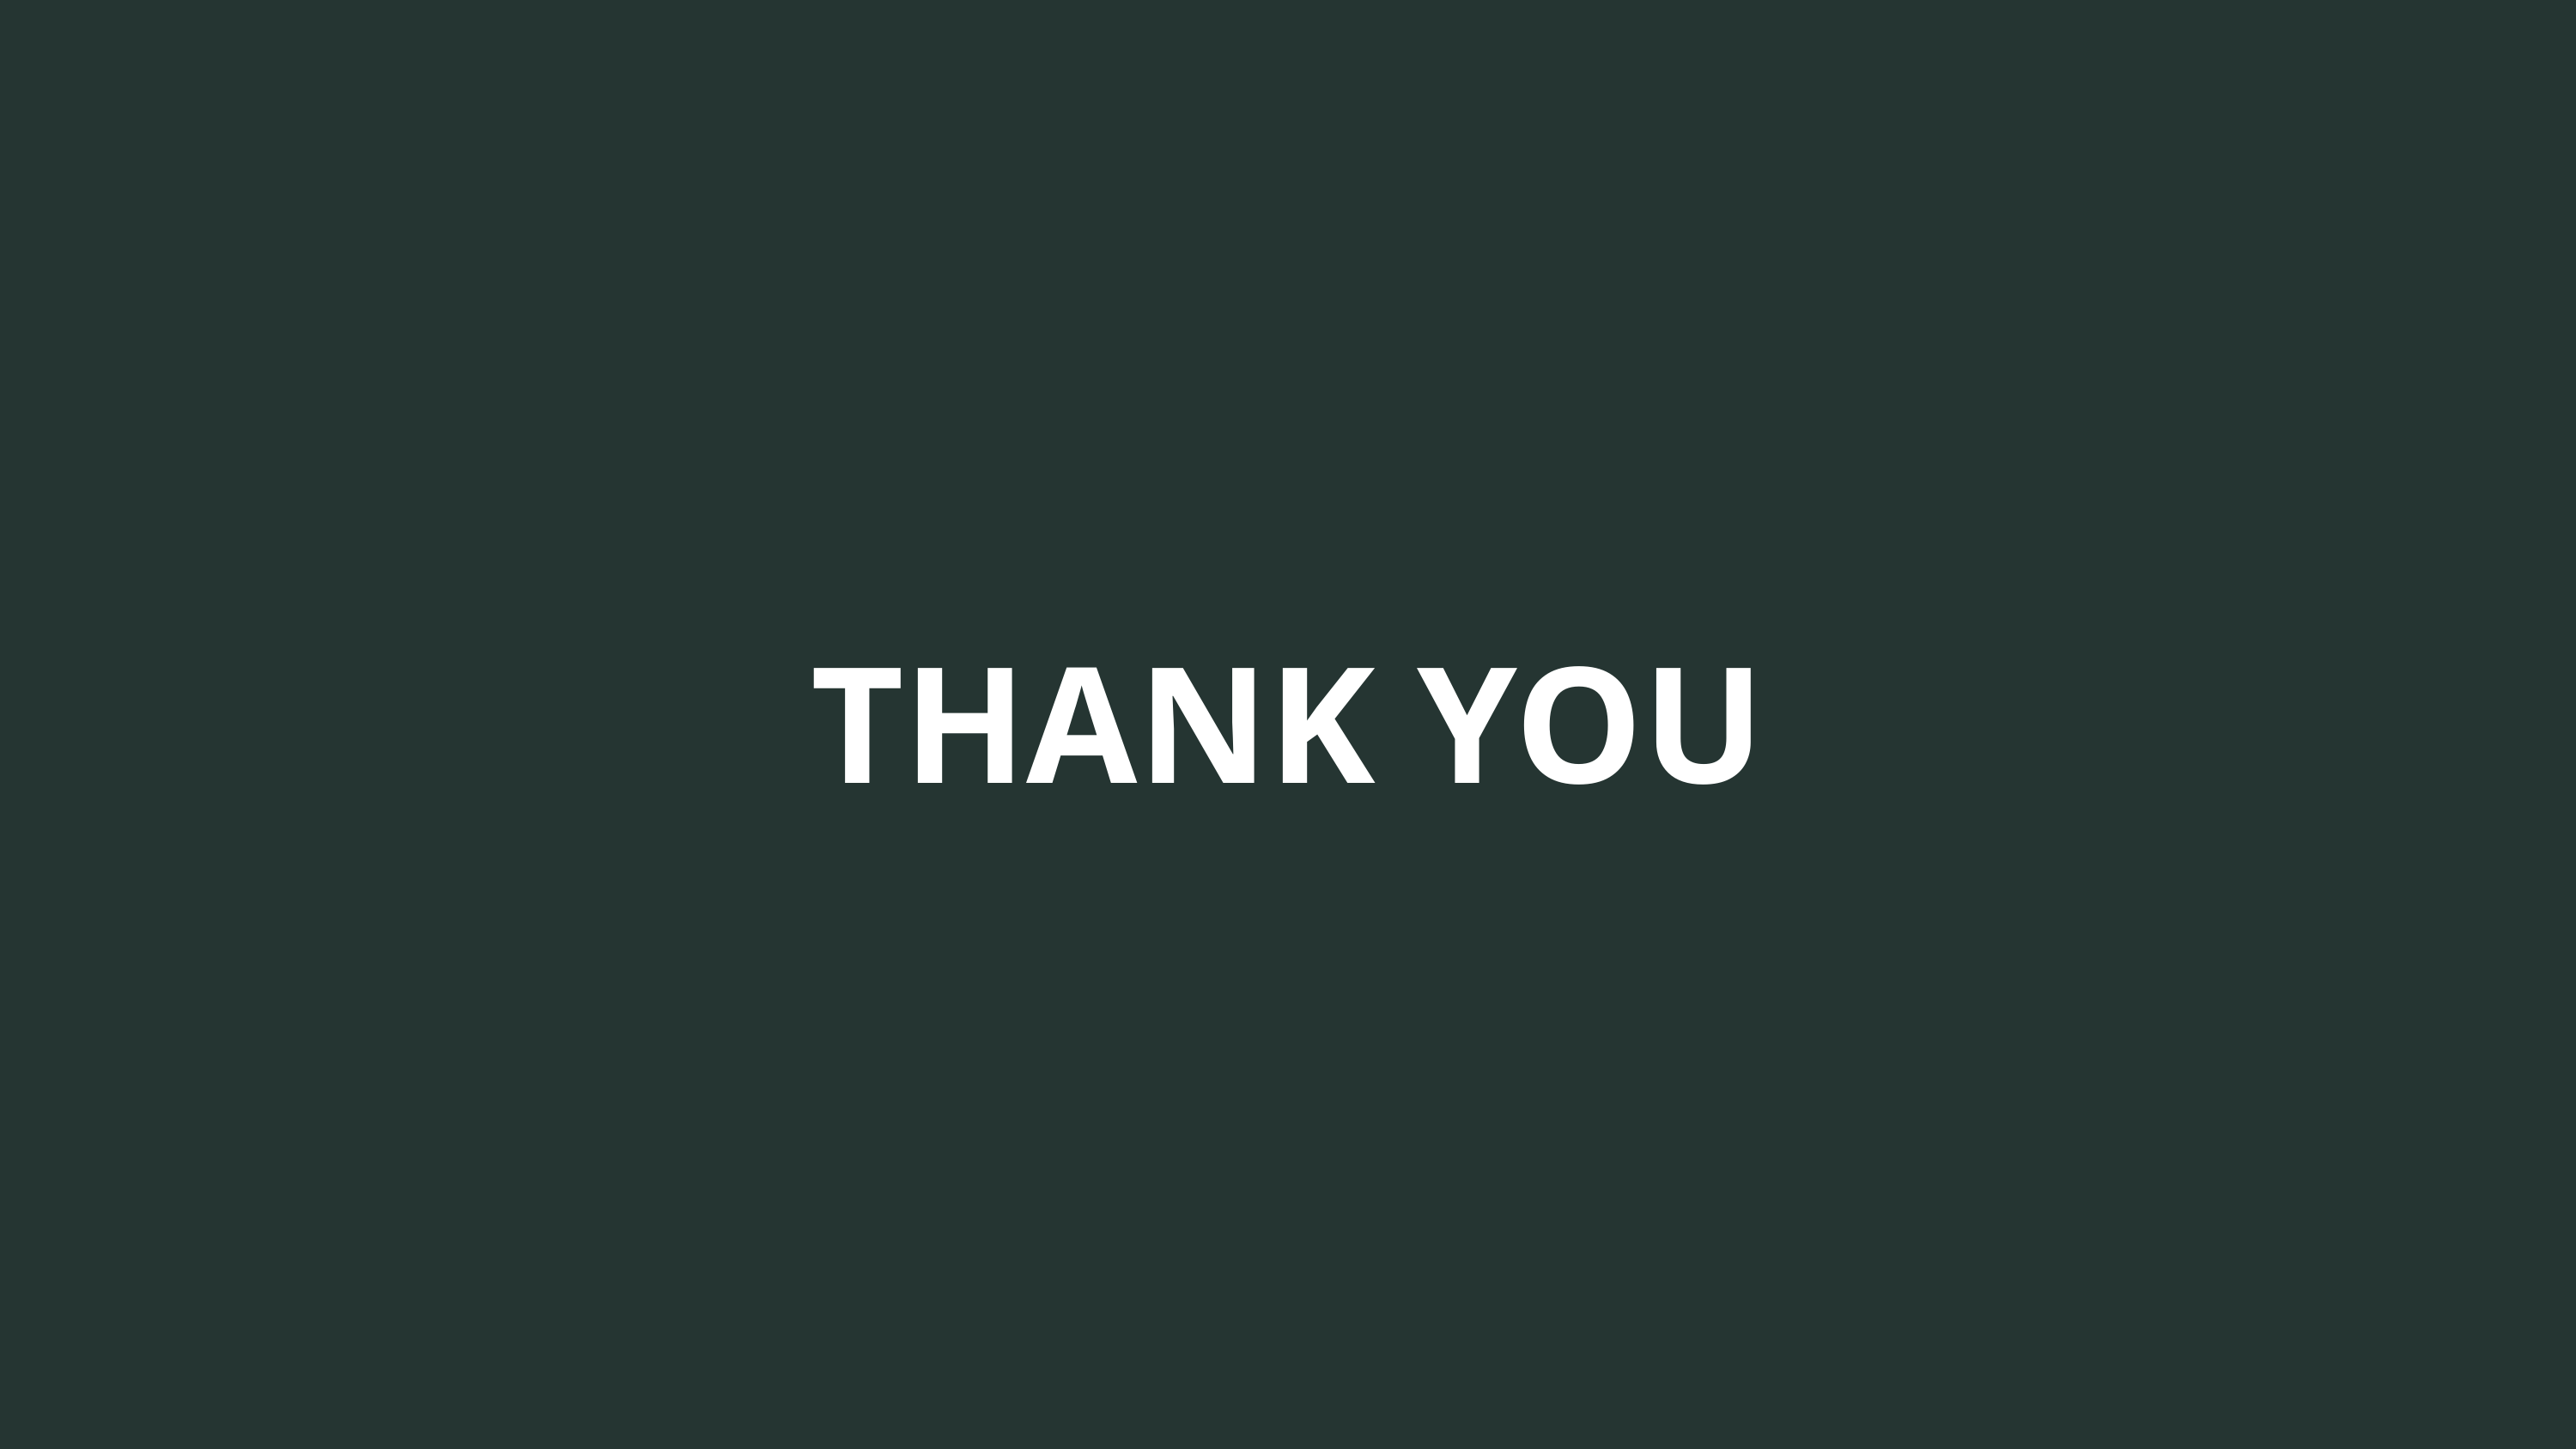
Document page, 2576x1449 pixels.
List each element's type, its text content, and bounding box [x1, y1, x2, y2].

text_box THANK YOU [797, 638, 1779, 816]
